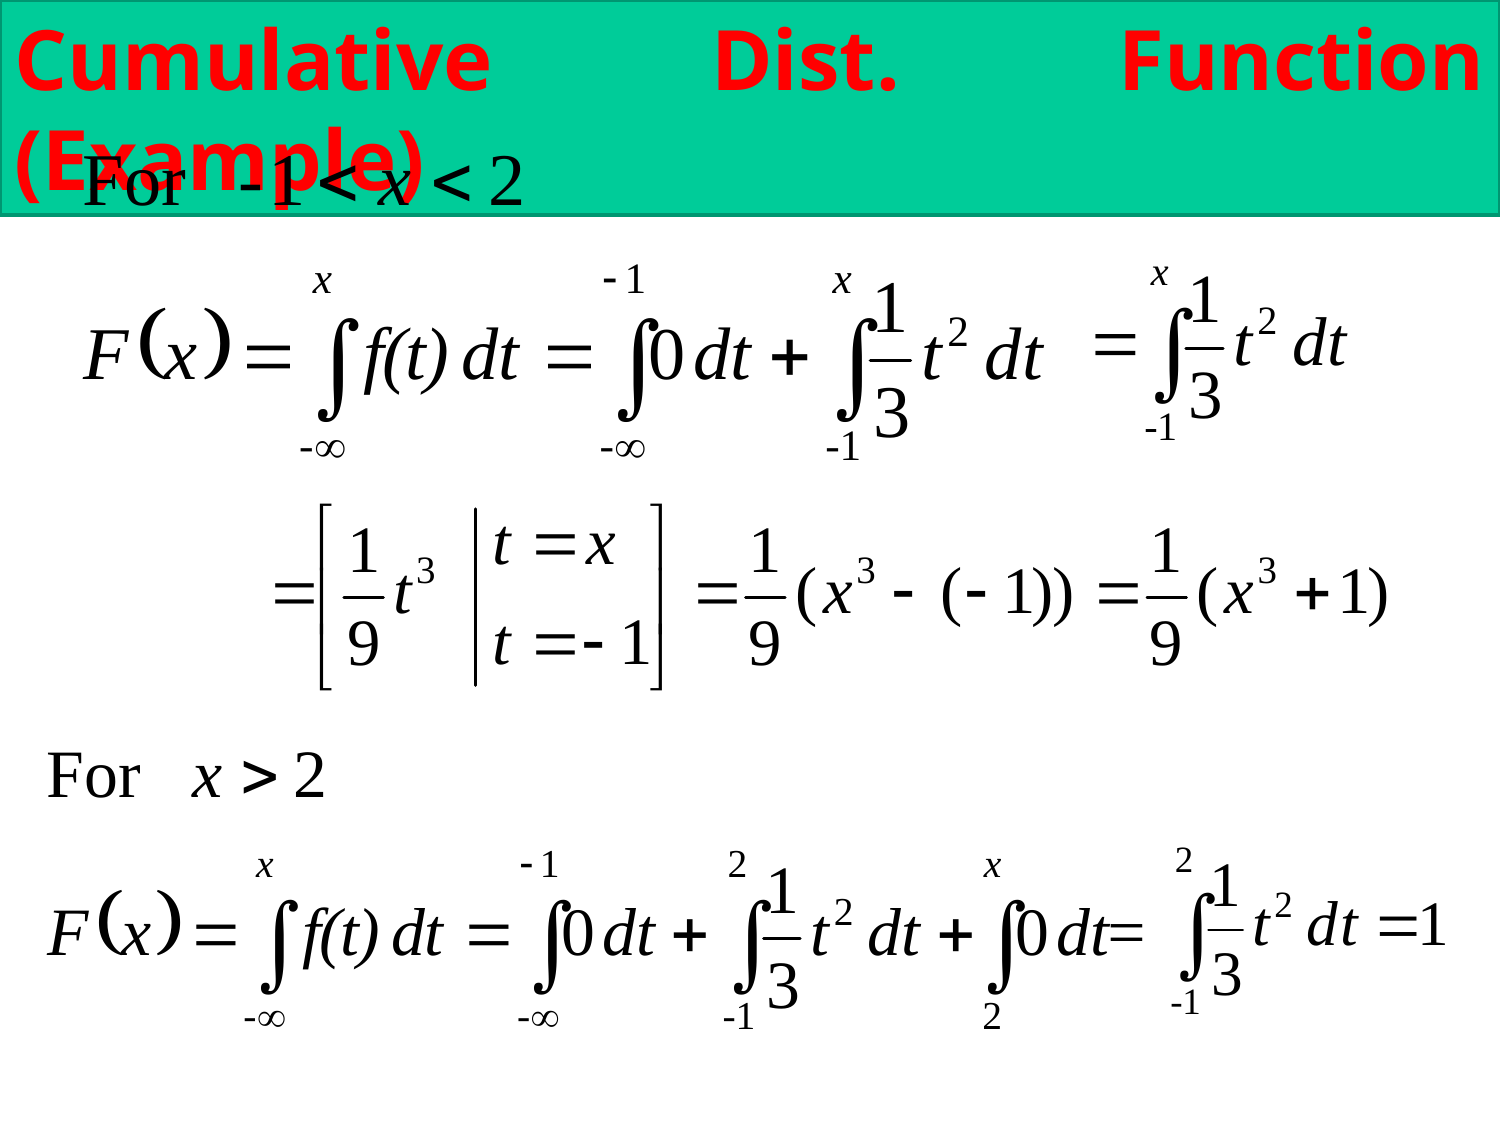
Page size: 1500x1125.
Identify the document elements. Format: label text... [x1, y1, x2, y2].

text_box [257, 491, 1404, 703]
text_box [70, 140, 1056, 476]
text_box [1077, 238, 1360, 458]
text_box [34, 738, 1159, 1044]
text_box Cumulative Dist. Function (Example) [0, 0, 1500, 217]
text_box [1159, 829, 1457, 1031]
